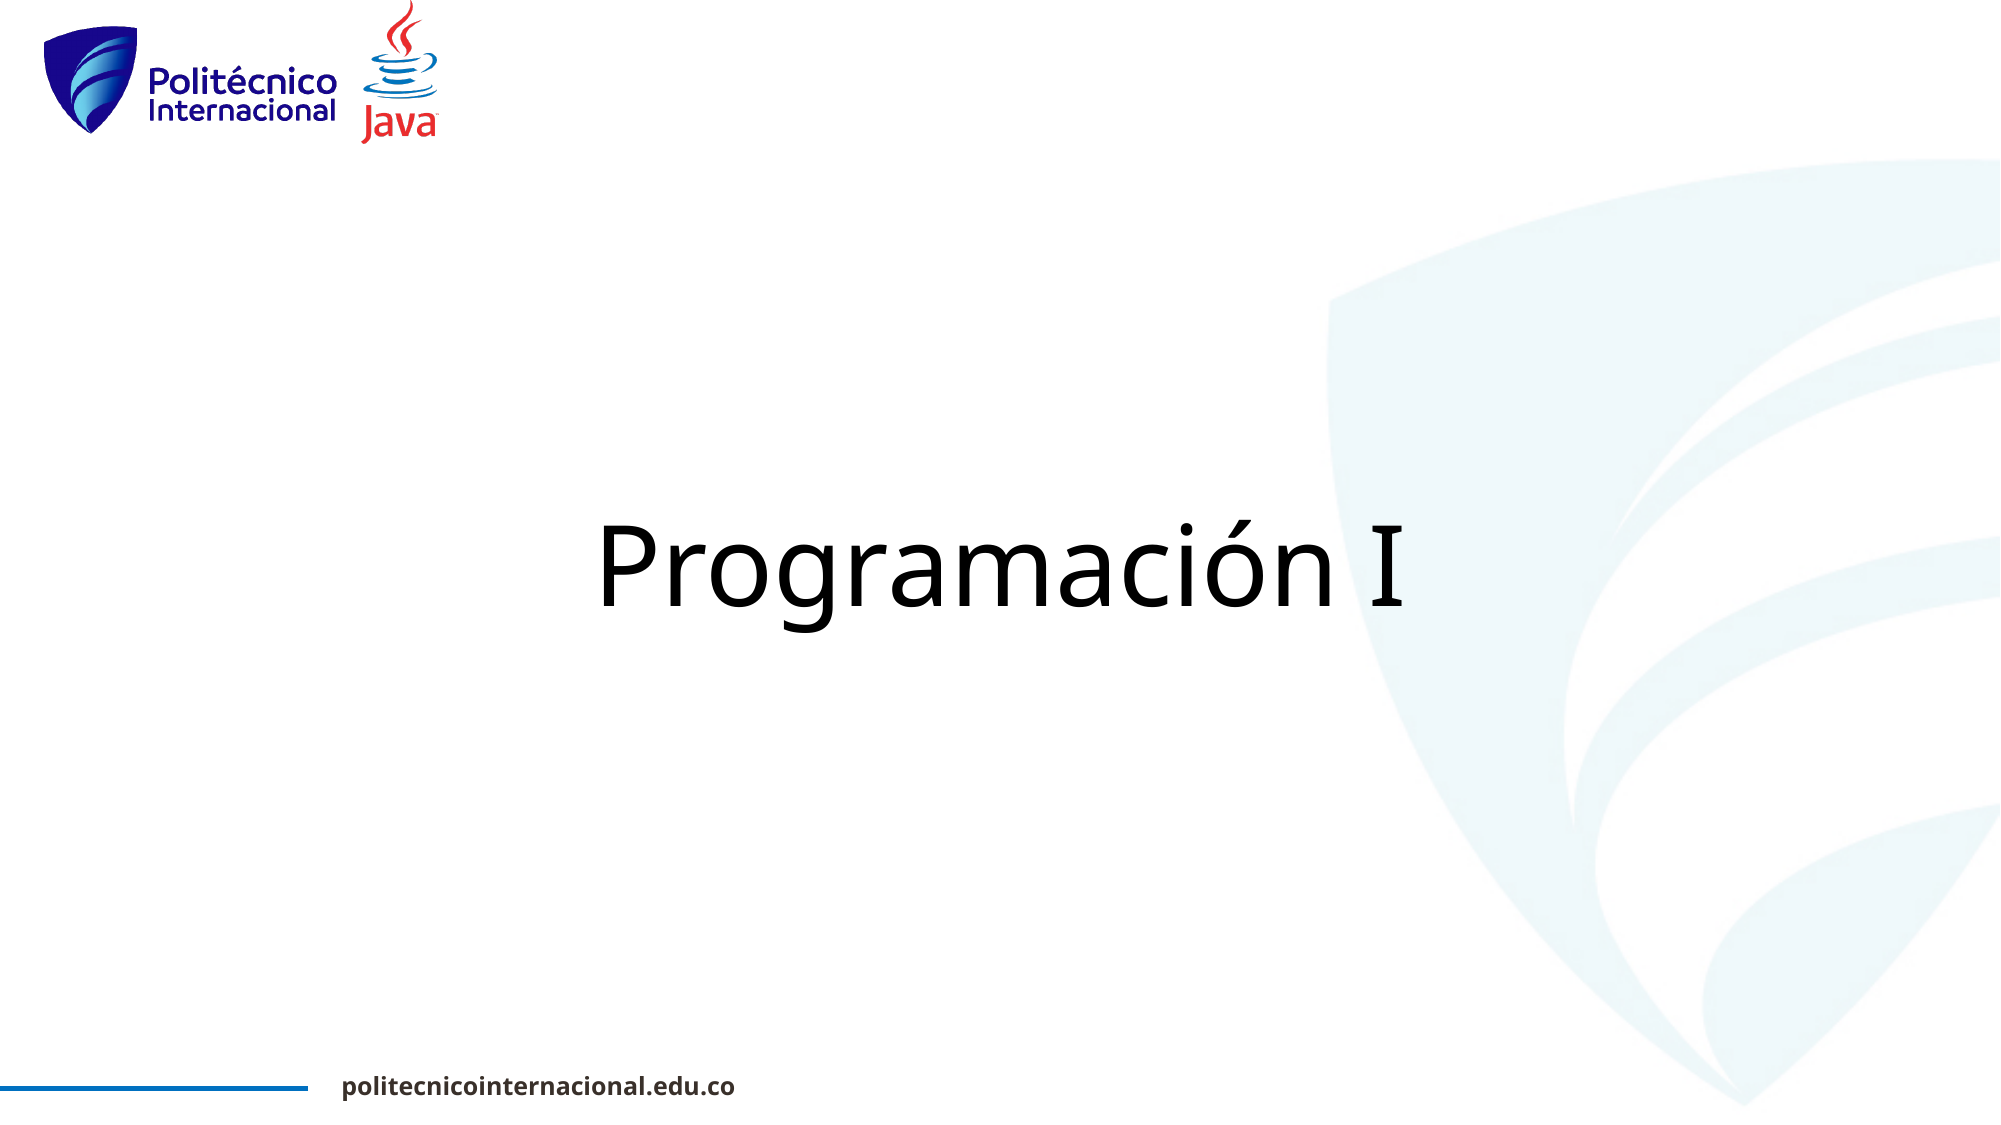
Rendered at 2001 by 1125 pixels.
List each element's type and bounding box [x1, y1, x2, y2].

picture [0, 0, 2000, 1125]
text_box [429, 637, 452, 1125]
